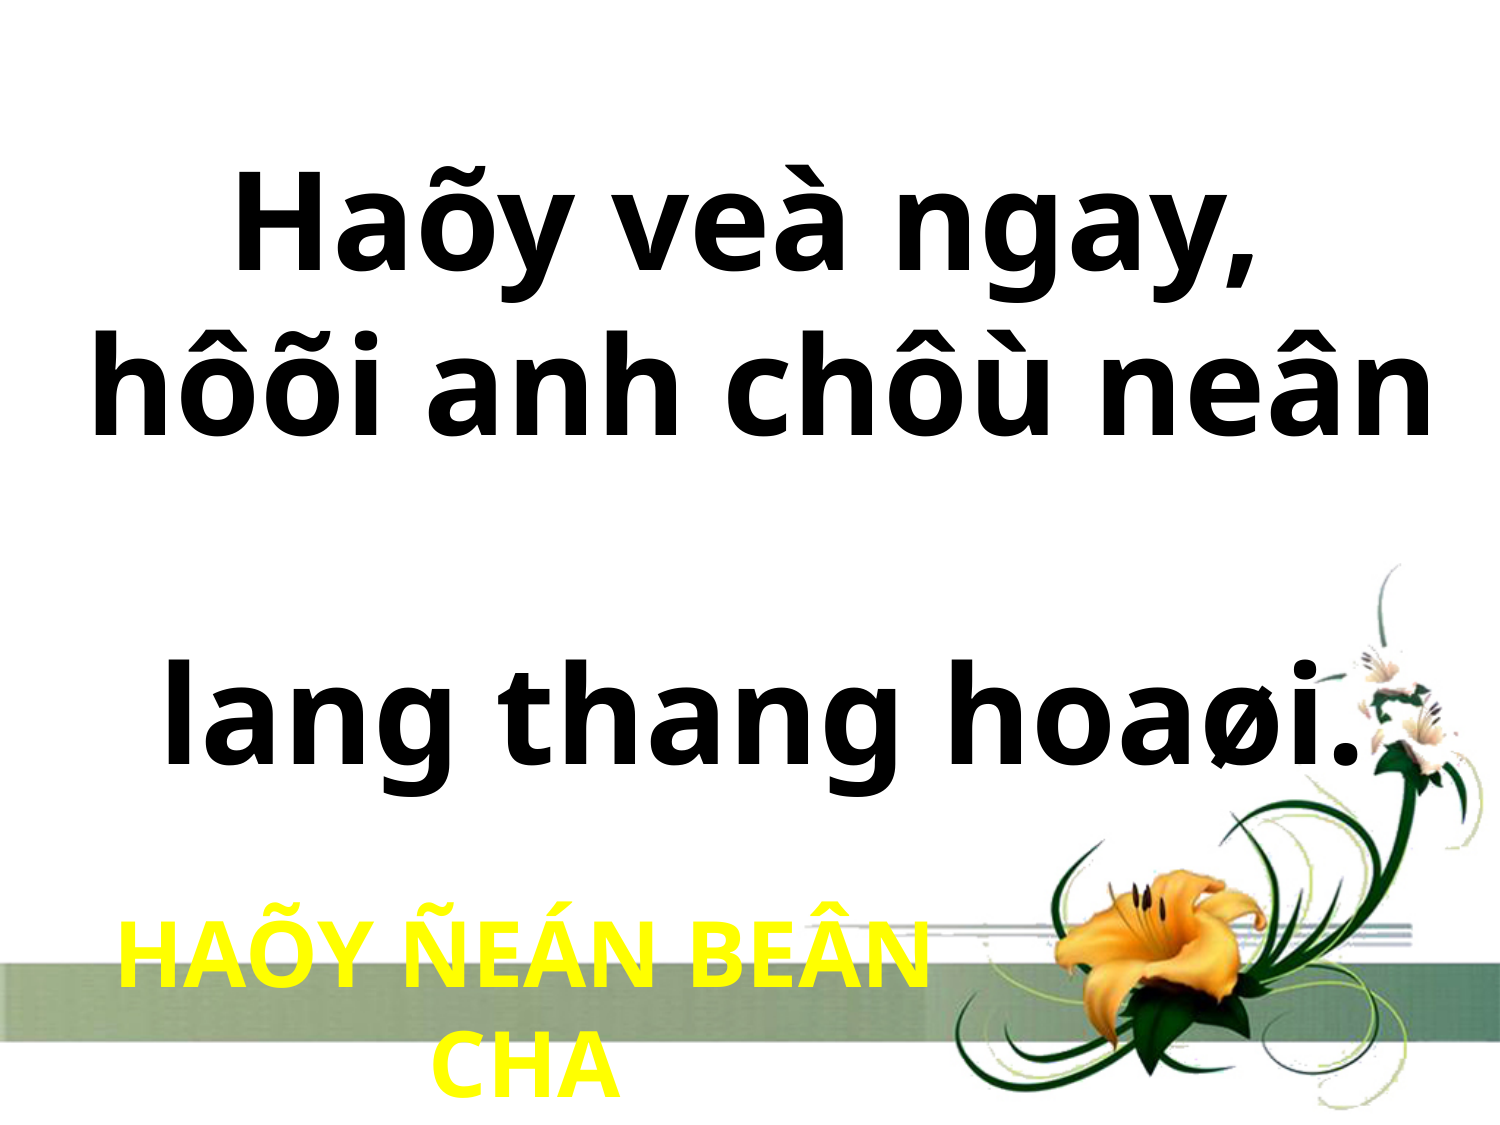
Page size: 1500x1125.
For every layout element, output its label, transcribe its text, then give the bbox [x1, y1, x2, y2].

text_box HAÕY ÑEÁN BEÂN CHA [12, 950, 1038, 1063]
title Haõy veà ngay, hôõi anh chôù neân lang thang hoaøi. [62, 62, 1463, 863]
picture [0, 0, 1500, 1125]
